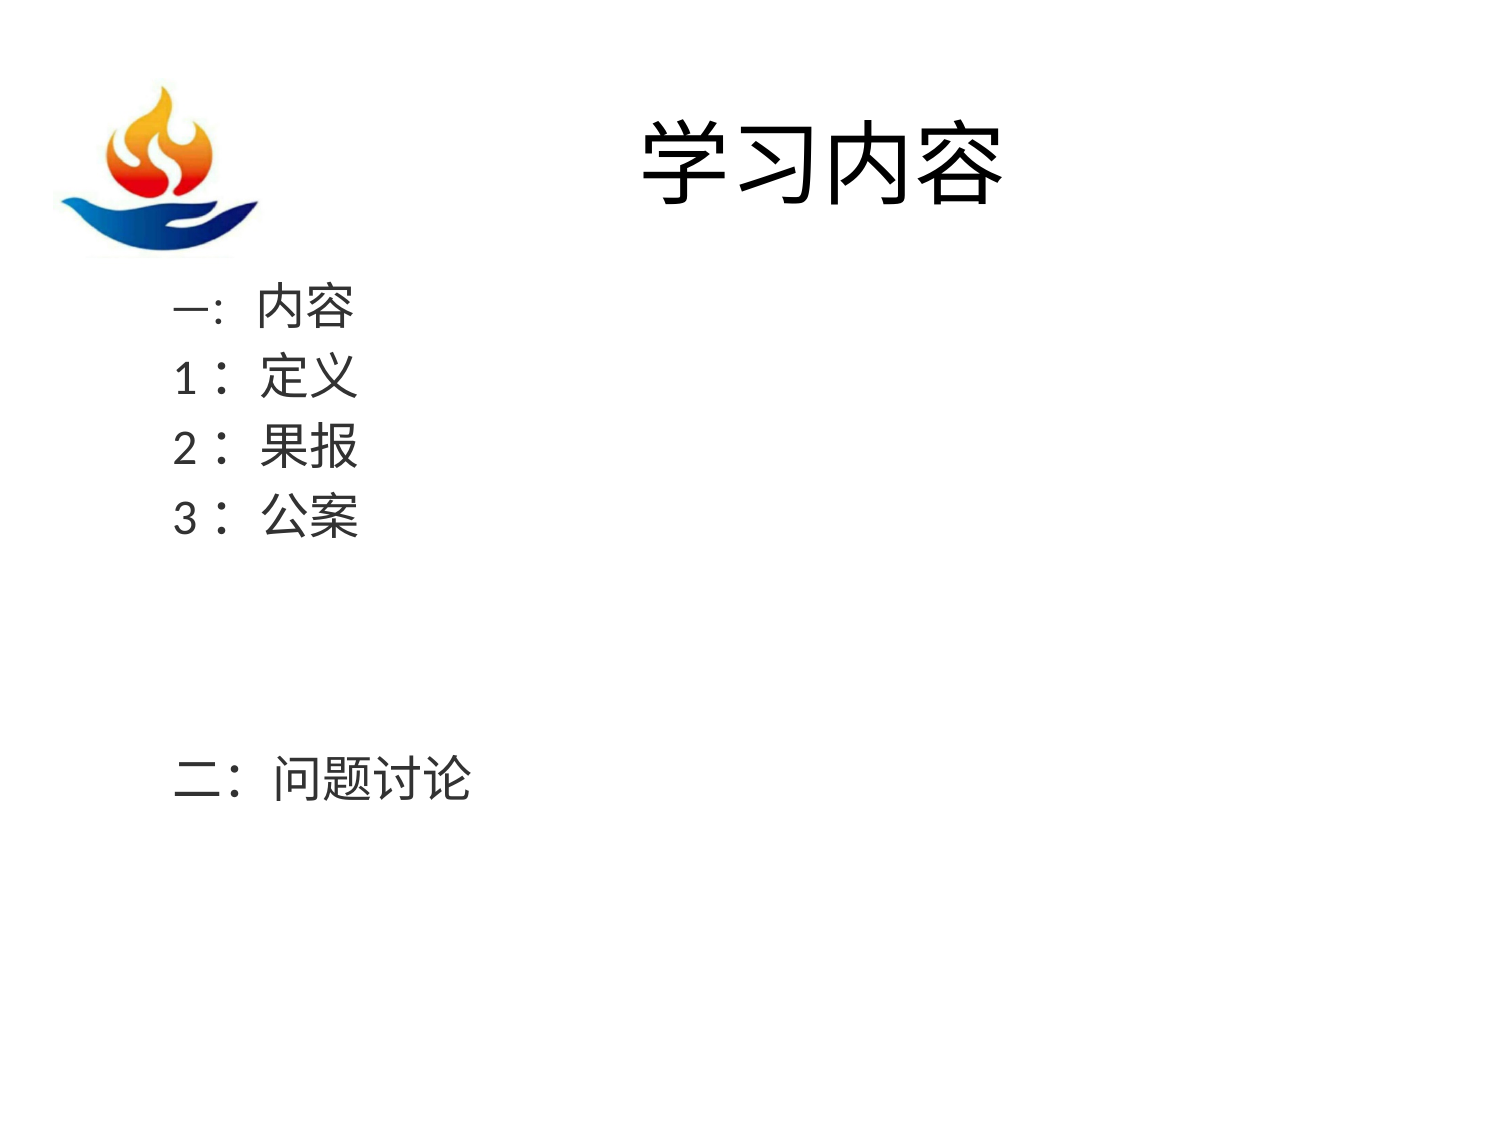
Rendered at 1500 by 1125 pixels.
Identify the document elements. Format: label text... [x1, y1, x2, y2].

list 一： 内容 1：定义 2：果报 3：公案 二：问题讨论 [157, 267, 1340, 1010]
title 学习内容 [271, 90, 1425, 233]
picture [52, 77, 267, 285]
